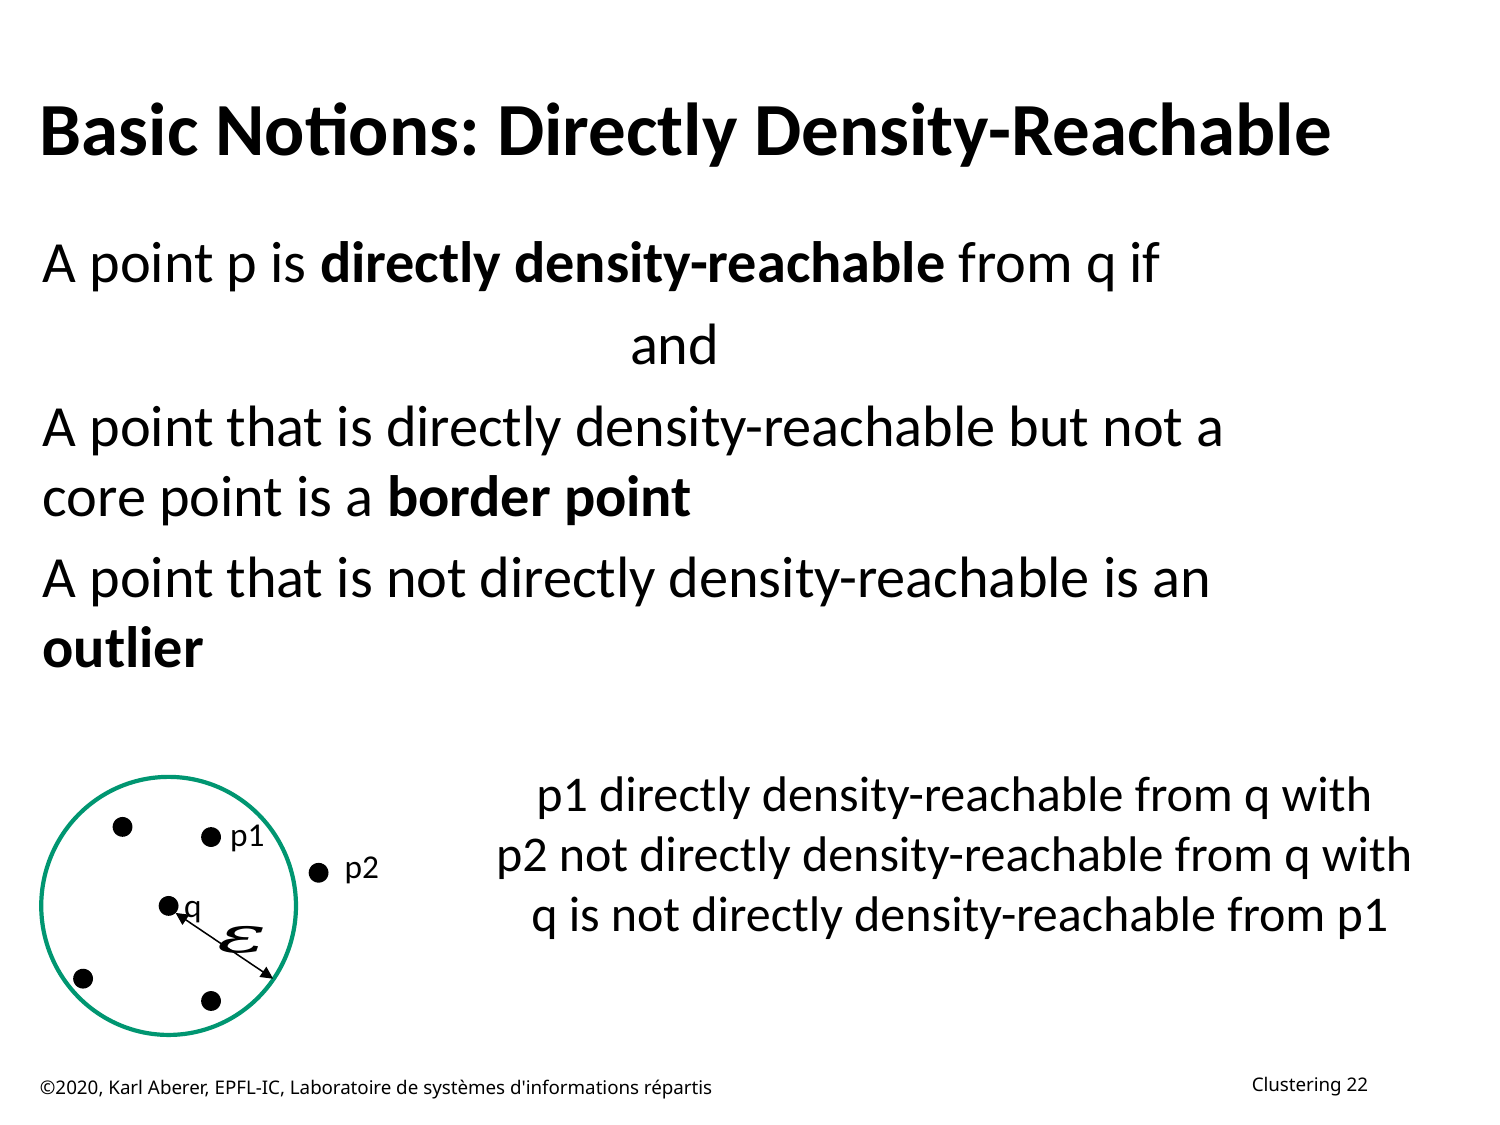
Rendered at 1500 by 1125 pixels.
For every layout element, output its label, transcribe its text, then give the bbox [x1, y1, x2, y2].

title Basic Notions: Directly Density-Reachable [24, 49, 1388, 201]
text_box [39, 774, 299, 1038]
text_box p2 [329, 837, 394, 893]
footer ©2020, Karl Aberer, EPFL-IC, Laboratoire de systèmes d'informations répartis [24, 1068, 988, 1107]
text_box p1 [215, 805, 279, 861]
text_box [306, 860, 329, 885]
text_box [175, 912, 274, 979]
text_box q [169, 876, 217, 932]
